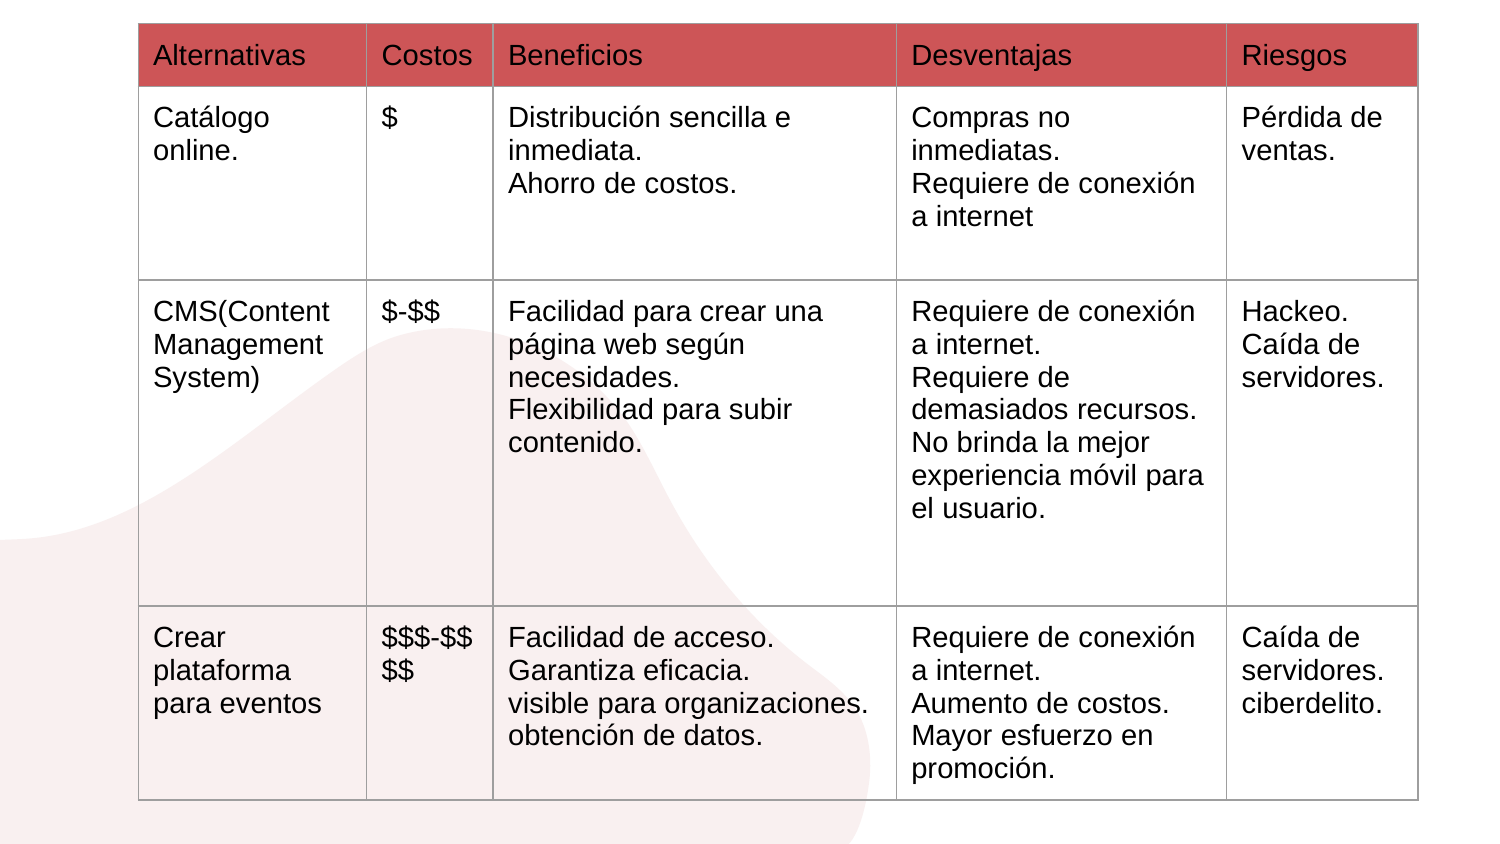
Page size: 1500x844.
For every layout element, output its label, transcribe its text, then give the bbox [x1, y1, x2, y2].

table_cell Distribución sencilla e inmediata. Ahorro de costos. [494, 87, 896, 279]
table_cell CMS(Content Management System) [139, 281, 366, 605]
table_cell Crear plataforma para eventos [139, 607, 366, 799]
table_cell Compras no inmediatas. Requiere de conexión a internet [897, 87, 1226, 279]
table_cell Catálogo online. [139, 87, 366, 279]
table_cell Facilidad para crear una página web según necesidades. Flexibilidad para subir contenido. [494, 281, 896, 605]
table_header Beneficios [494, 24, 896, 86]
table_header Desventajas [897, 24, 1226, 86]
table_cell Requiere de conexión a internet. Requiere de demasiados recursos. No brinda la mejor experiencia móvil para el usuario. [897, 281, 1226, 605]
table_cell Facilidad de acceso. Garantiza eficacia. visible para organizaciones. obtención de datos. [494, 607, 896, 799]
table_cell Caída de servidores. ciberdelito. [1227, 607, 1417, 799]
table_header Alternativas [139, 24, 366, 86]
table_cell Pérdida de ventas. [1227, 87, 1417, 279]
table_cell $-$$ [367, 281, 492, 605]
table_cell Hackeo. Caída de servidores. [1227, 281, 1417, 605]
table_header Costos [367, 24, 492, 86]
table_cell $$$-$$$$ [367, 607, 492, 799]
table_header Riesgos [1227, 24, 1417, 86]
table_cell $ [367, 87, 492, 279]
table_cell Requiere de conexión a internet. Aumento de costos. Mayor esfuerzo en promoción. [897, 607, 1226, 799]
